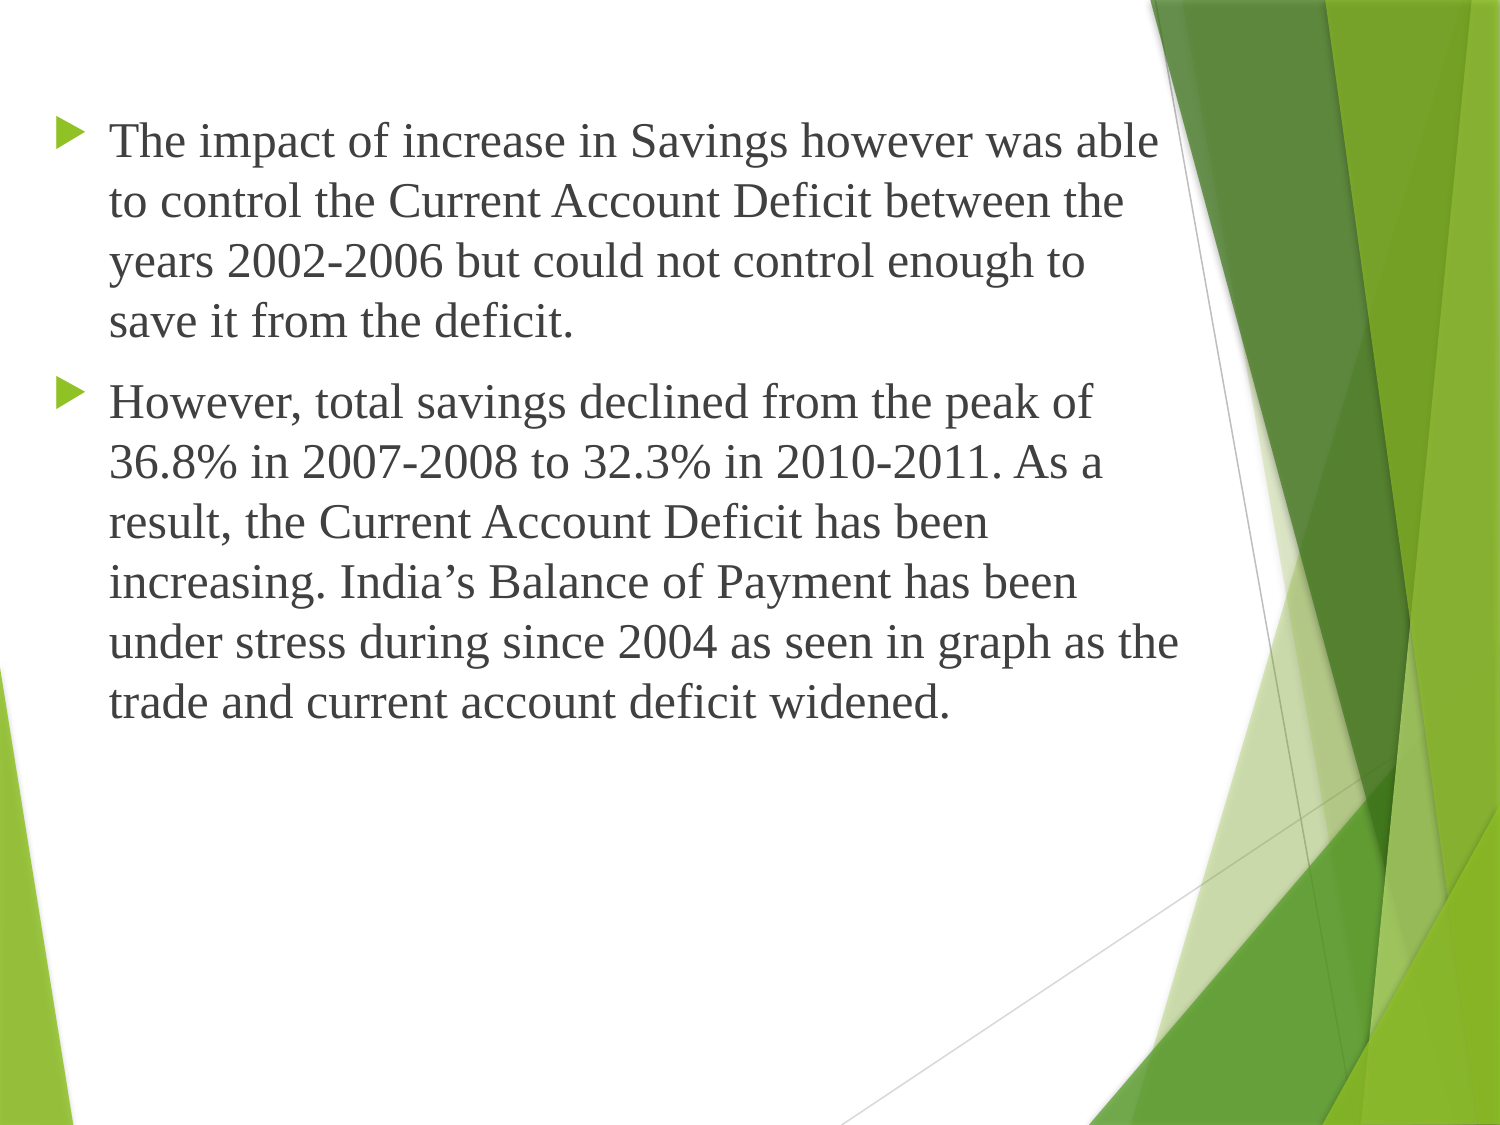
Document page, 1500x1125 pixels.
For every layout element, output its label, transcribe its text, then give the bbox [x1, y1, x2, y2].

list The impact of increase in Savings however was able to control the Current Account Deficit between the years 2002-2006 but could not control enough to save it from the deficit. However, total savings declined from the peak of 36.8% in 2007-2008 to 32.3% in 2010-2011. As a result, the Current Account Deficit has been increasing. India’s Balance of Payment has been under stress during since 2004 as seen in graph as the trade and current account deficit widened. [37, 99, 1200, 1050]
